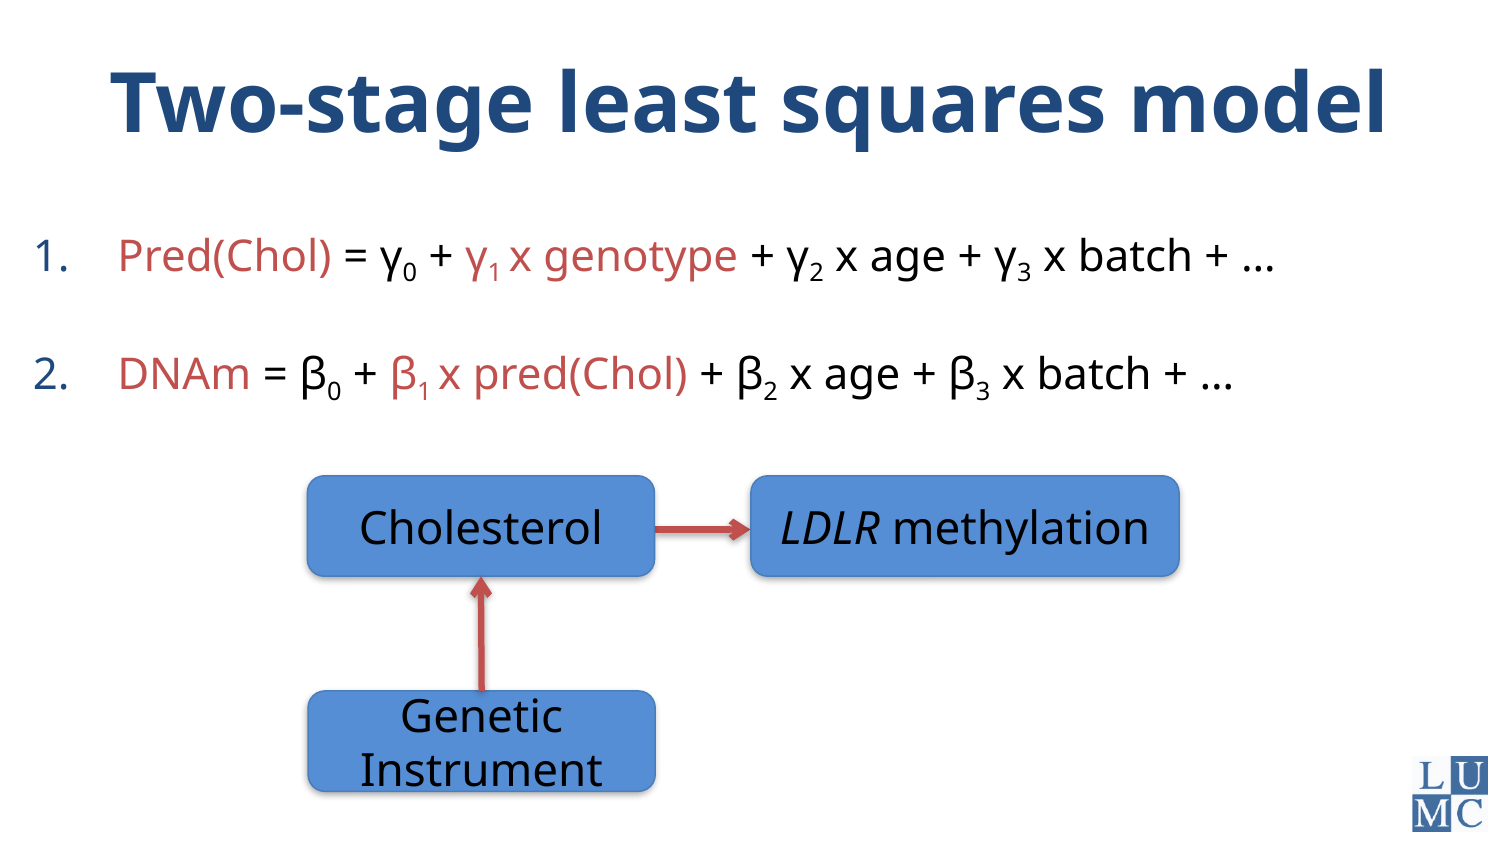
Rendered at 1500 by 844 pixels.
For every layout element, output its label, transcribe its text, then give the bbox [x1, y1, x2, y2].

picture [1412, 756, 1488, 832]
text_box LDLR methylation [750, 475, 1180, 577]
text_box Cholesterol [306, 475, 656, 577]
text_box Two-stage least squares model [0, 37, 1500, 161]
text_box Genetic Instrument [307, 690, 656, 793]
text_box Pred(Chol) = γ0 + γ1 x genotype + γ2 x age + γ3 x batch + … DNAm = β0 + β1 x pred(Chol) + β2 x age + β3 x batch + … [18, 219, 1500, 413]
